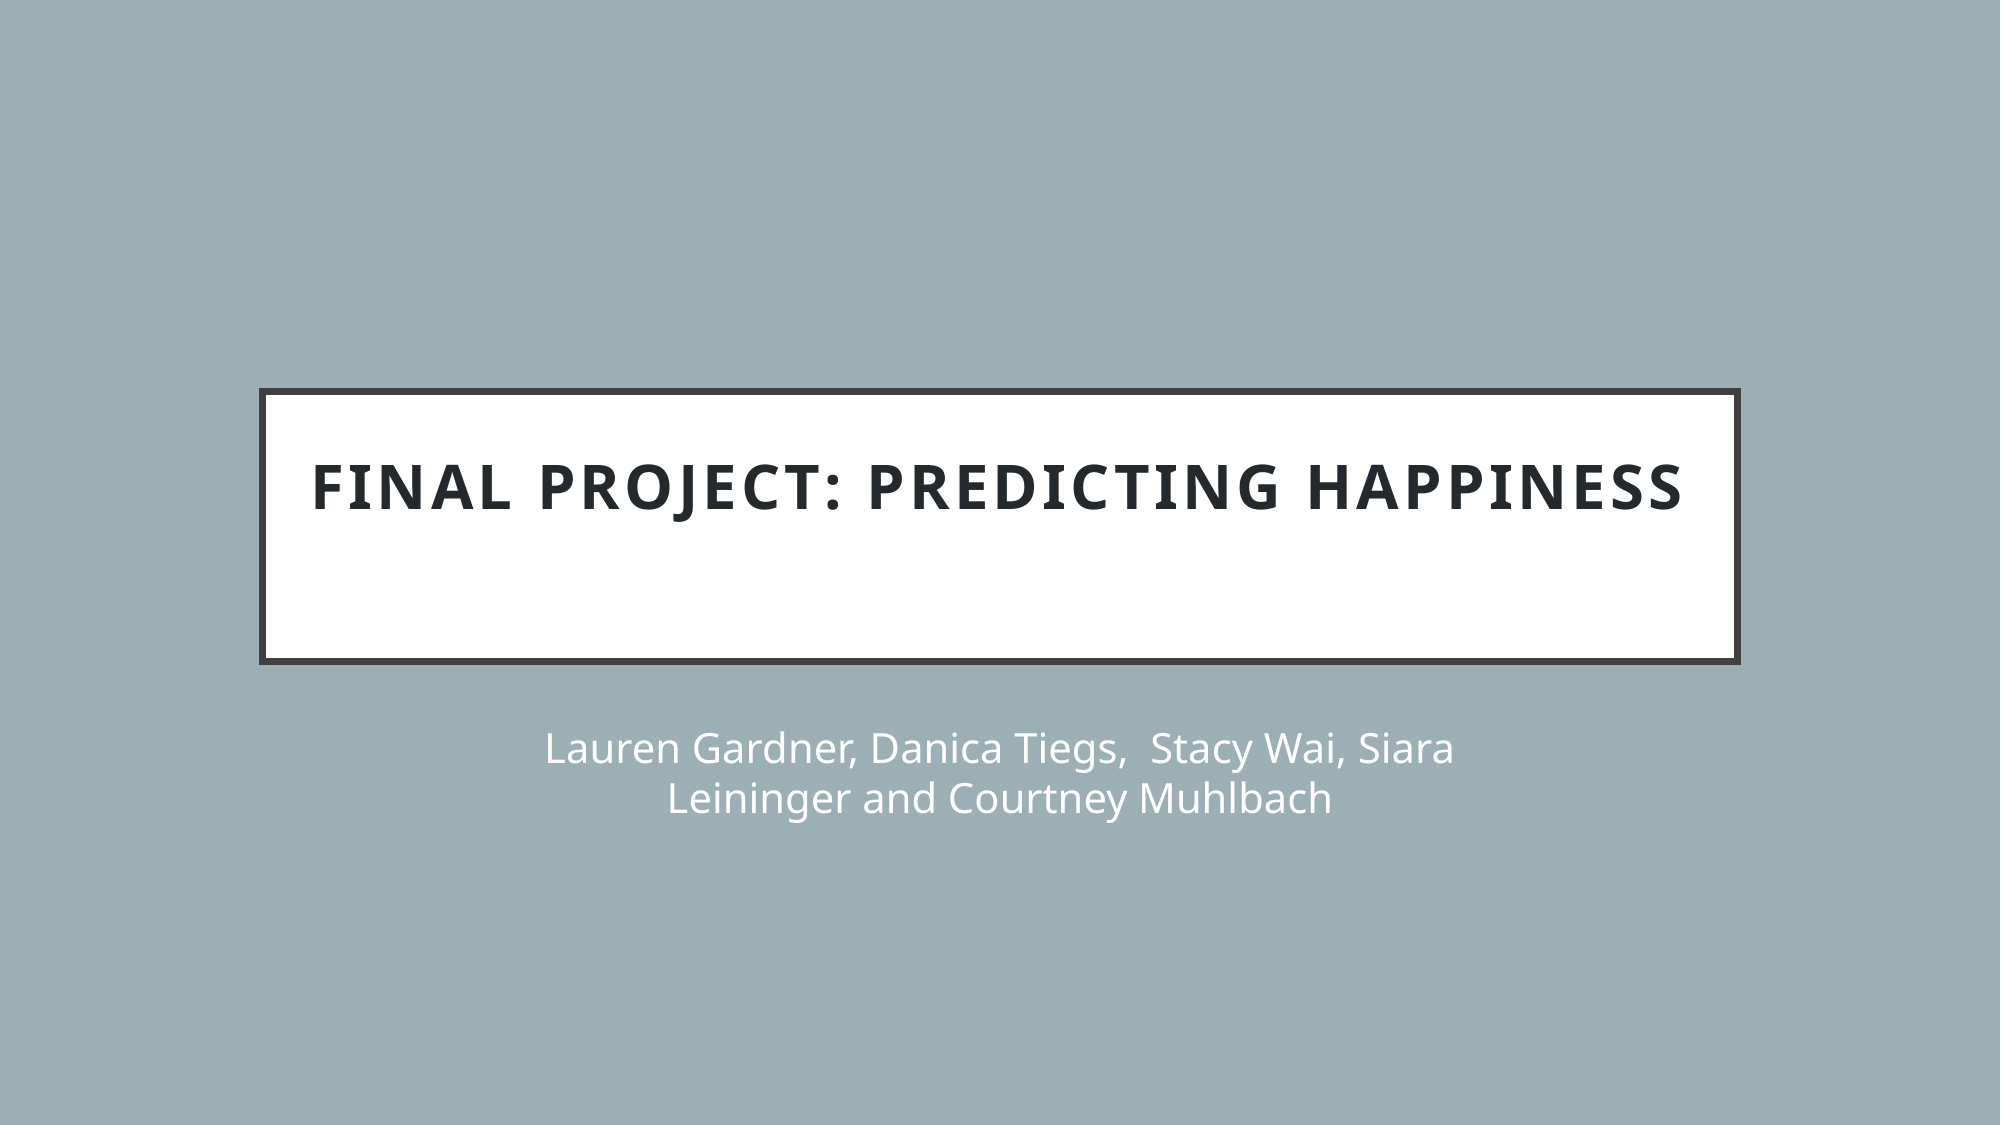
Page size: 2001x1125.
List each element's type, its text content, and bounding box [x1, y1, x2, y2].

subtitle Lauren Gardner, Danica Tiegs, Stacy Wai, Siara Leininger and Courtney Muhlbach [442, 713, 1558, 918]
title Final Project: Predicting Happiness [259, 388, 1741, 665]
